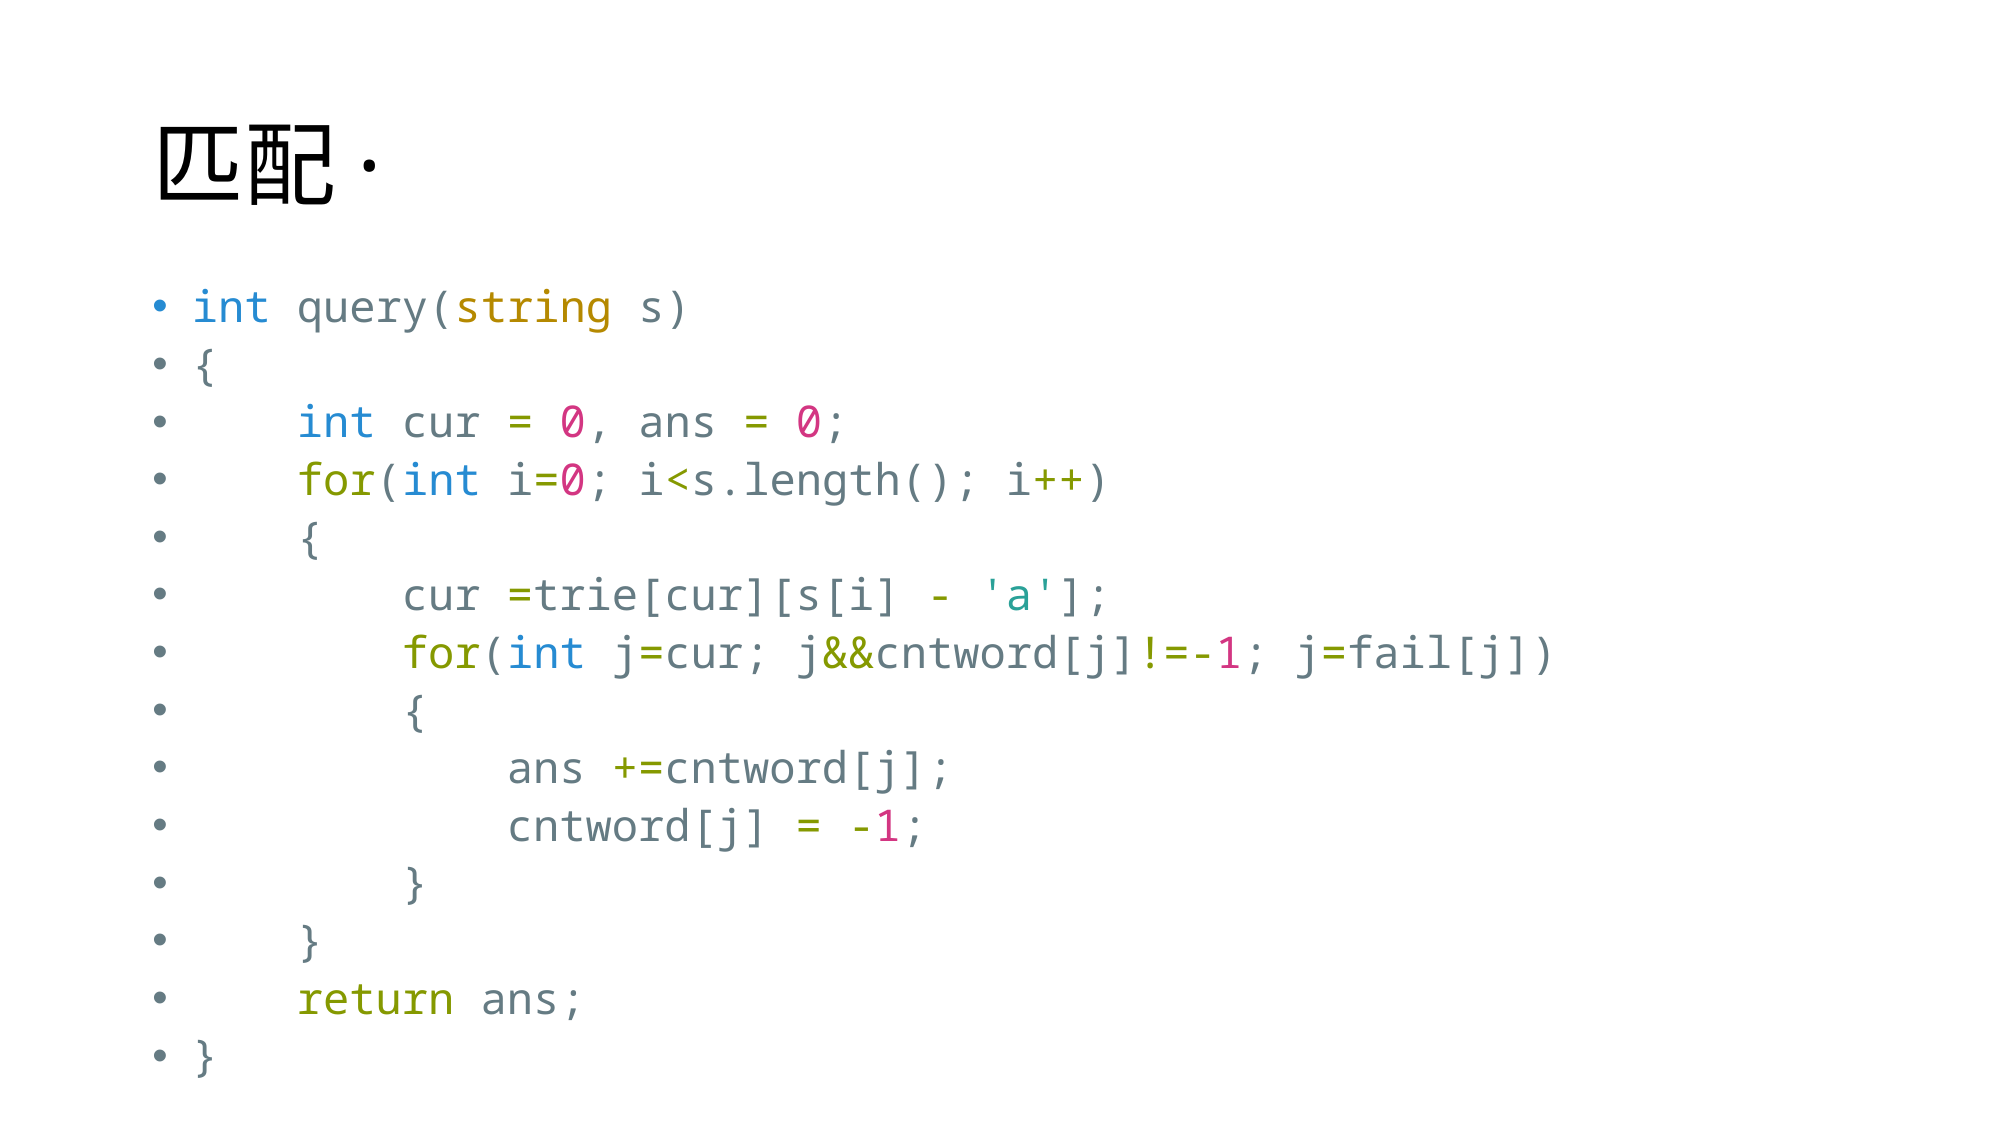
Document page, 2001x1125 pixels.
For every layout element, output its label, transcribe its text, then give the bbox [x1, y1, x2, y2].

list int query(string s) { int cur = 0, ans = 0; for(int i=0; i<s.length(); i++) { cur =trie[cur][s[i] - 'a']; for(int j=cur; j&&cntword[j]!=-1; j=fail[j]) { ans +=cntword[j]; cntword[j] = -1; } } return ans; } [137, 277, 1863, 1093]
title 匹配· [137, 59, 1863, 277]
